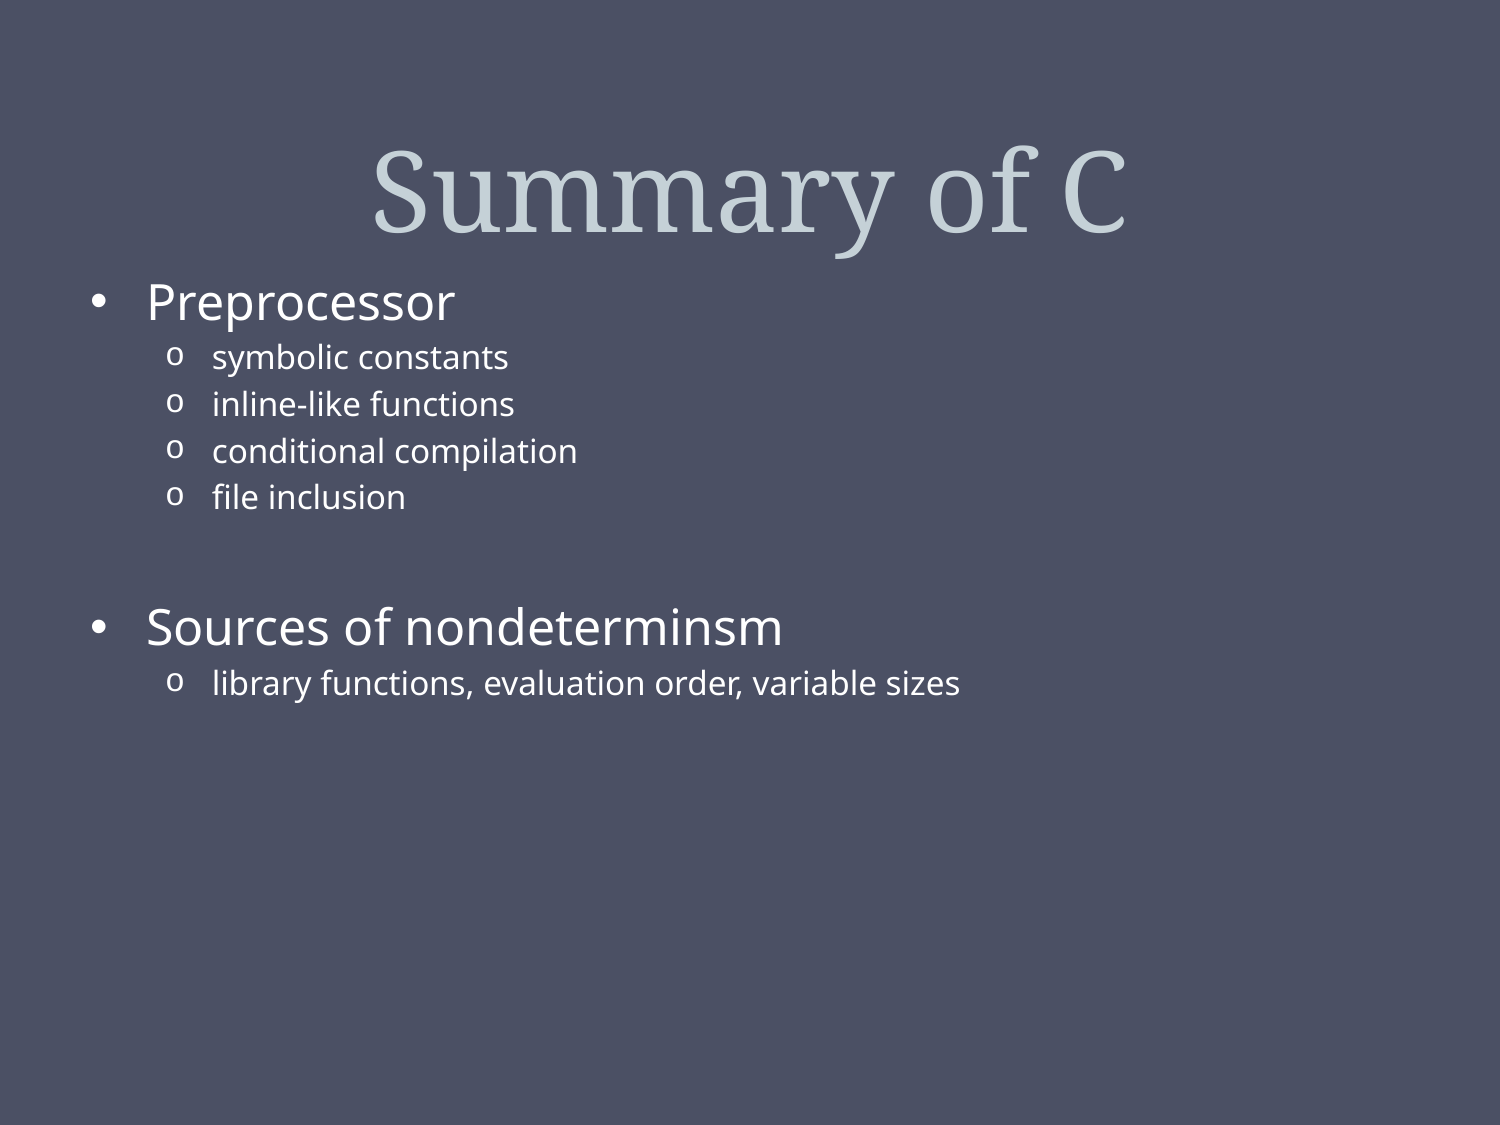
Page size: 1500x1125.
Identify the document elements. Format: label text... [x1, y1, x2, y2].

list Preprocessor symbolic constants inline-like functions conditional compilation file inclusion Sources of nondeterminsm library functions, evaluation order, variable sizes [75, 262, 1425, 1005]
title Summary of C [75, 0, 1425, 262]
